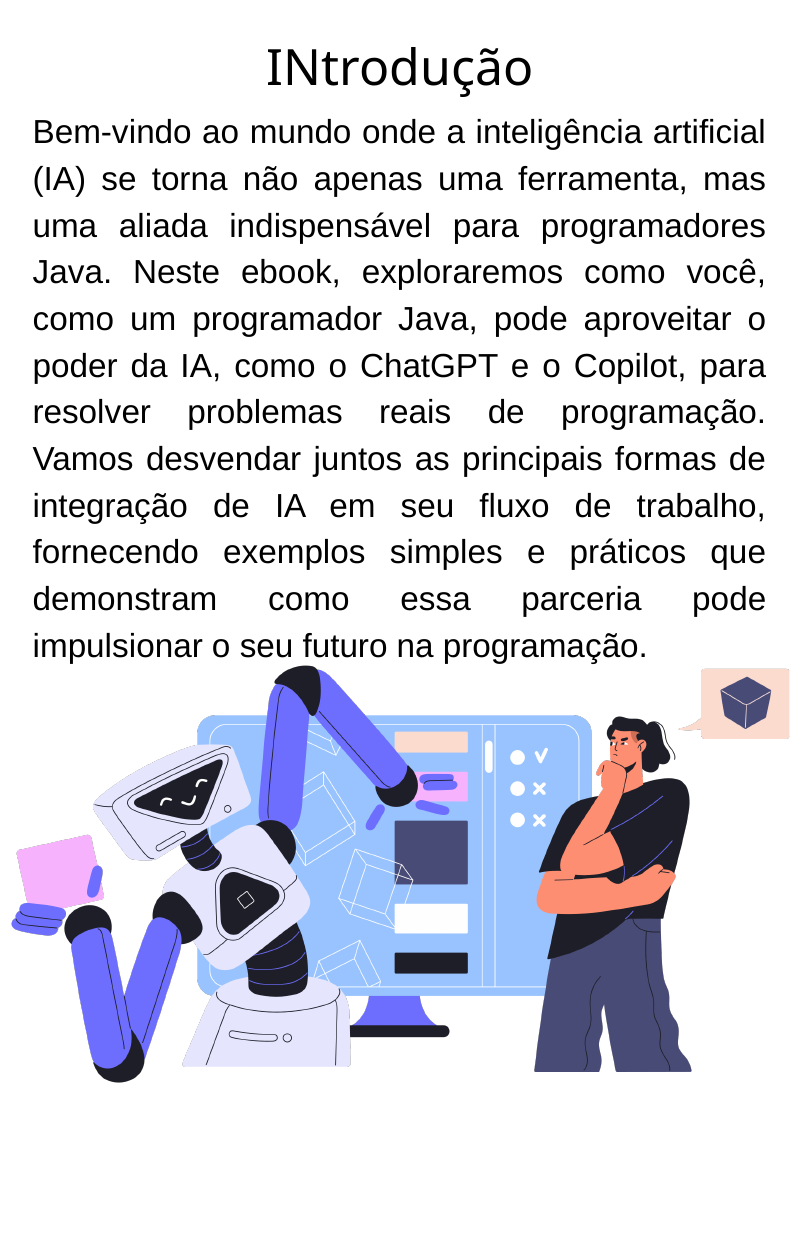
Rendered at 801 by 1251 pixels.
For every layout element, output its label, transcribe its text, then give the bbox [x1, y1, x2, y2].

text_box Bem-vindo ao mundo onde a inteligência artificial (IA) se torna não apenas uma ferramenta, mas uma aliada indispensável para programadores Java. Neste ebook, exploraremos como você, como um programador Java, pode aproveitar o poder da IA, como o ChatGPT e o Copilot, para resolver problemas reais de programação. Vamos desvendar juntos as principais formas de integração de IA em seu fluxo de trabalho, fornecendo exemplos simples e práticos que demonstram como essa parceria pode impulsionar o seu futuro na programação. [32, 103, 768, 664]
text_box INtrodução [225, 25, 575, 96]
text_box [10, 664, 790, 1085]
